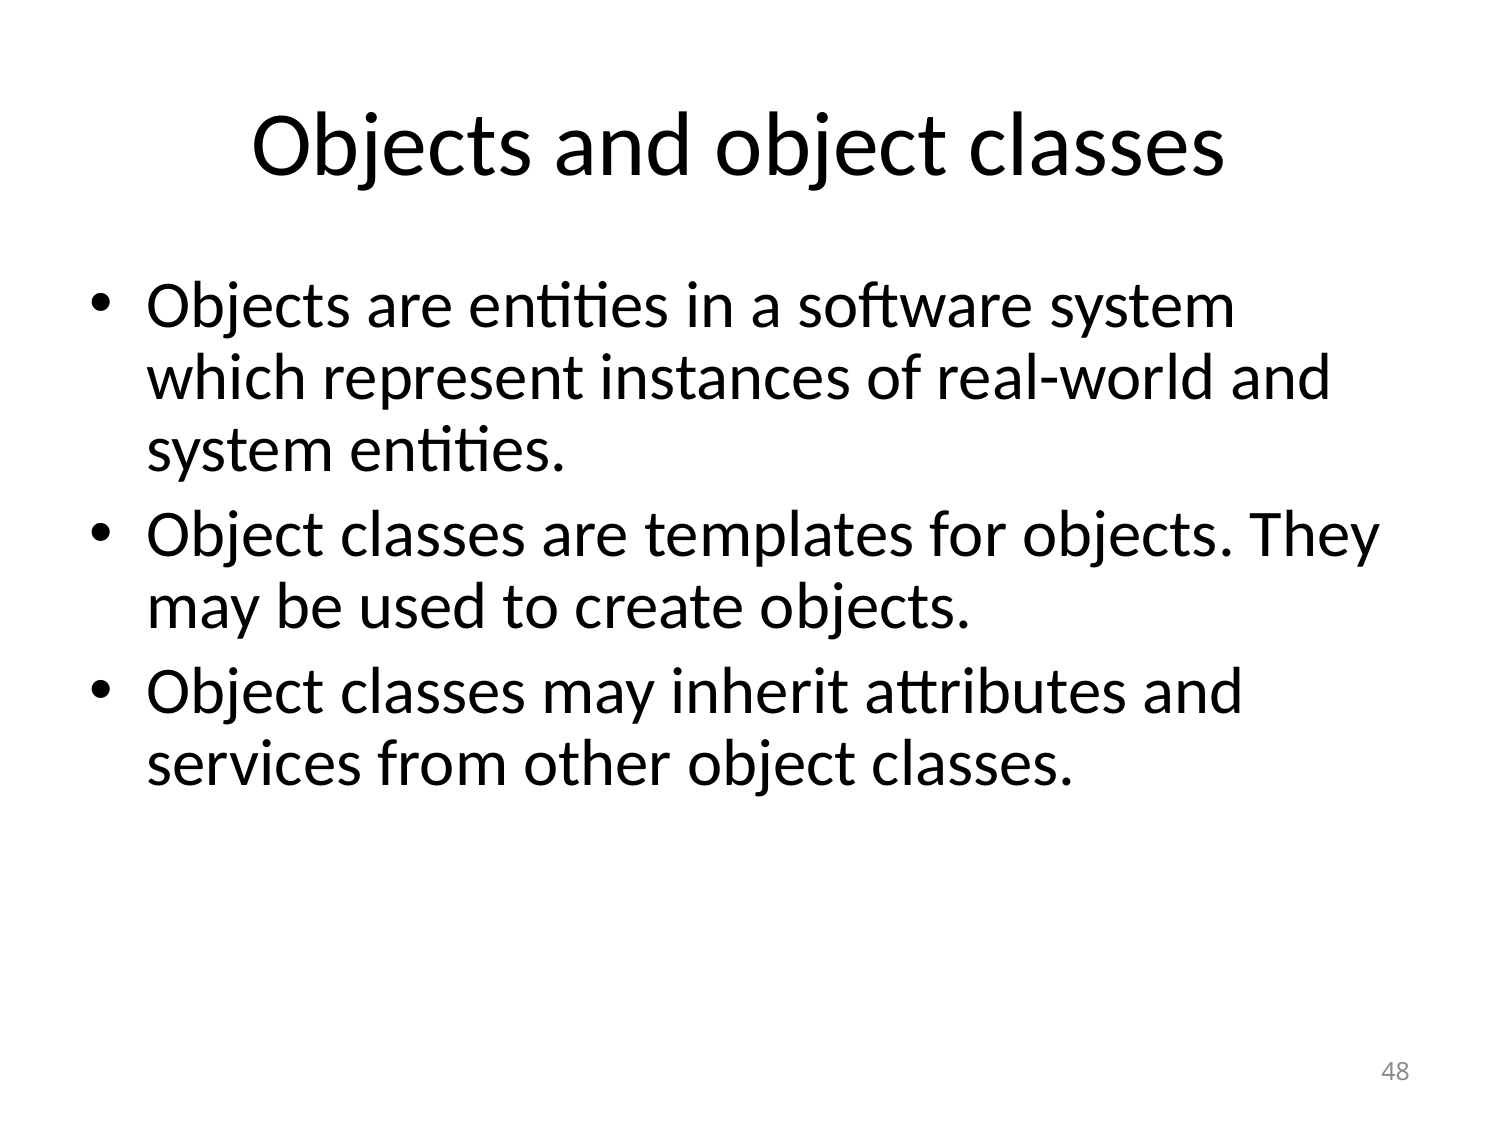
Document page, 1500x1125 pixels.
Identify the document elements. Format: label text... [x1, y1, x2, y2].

slide_number 48 [1074, 1042, 1425, 1103]
title Objects and object classes [75, 45, 1425, 233]
list Objects are entities in a software system which represent instances of real-world and system entities. Object classes are templates for objects. They may be used to create objects. Object classes may inherit attributes and services from other object classes. [75, 262, 1425, 1005]
